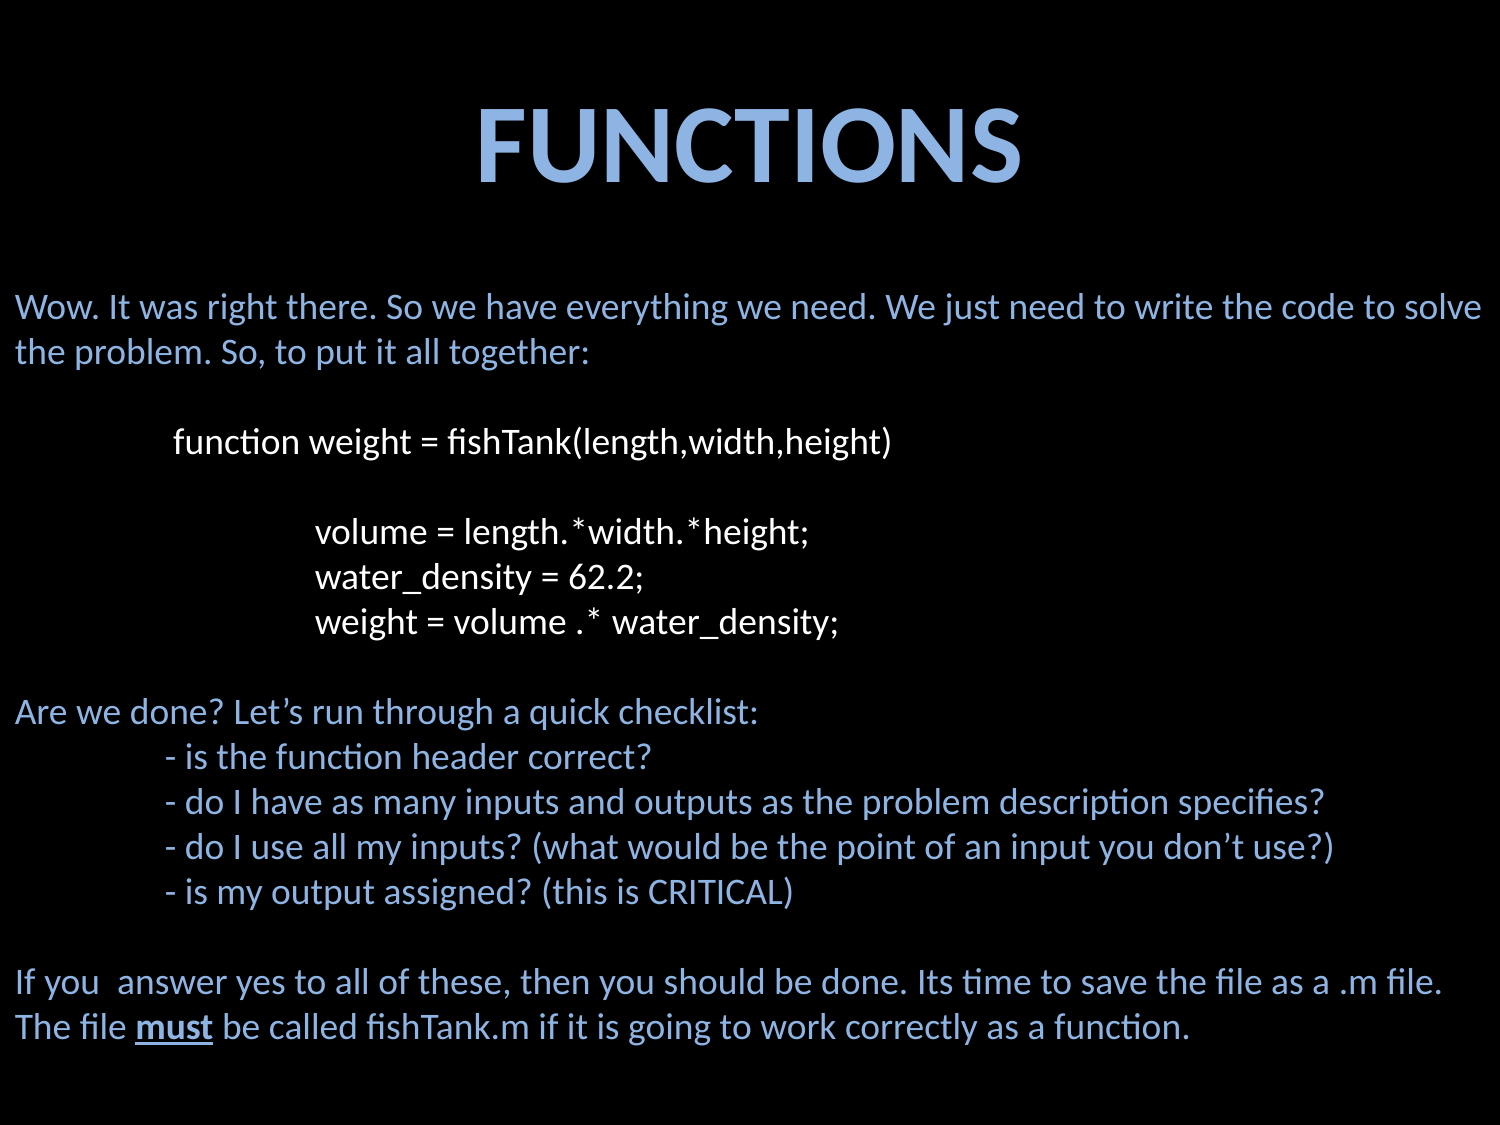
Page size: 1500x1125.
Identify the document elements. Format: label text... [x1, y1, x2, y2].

text_box Wow. It was right there. So we have everything we need. We just need to write the code to solve the problem. So, to put it all together: function weight = fishTank(length,width,height) volume = length.*width.*height; water_density = 62.2; weight = volume .* water_density; Are we done? Let’s run through a quick checklist: - is the function header correct? - do I have as many inputs and outputs as the problem description specifies? - do I use all my inputs? (what would be the point of an input you don’t use?) - is my output assigned? (this is CRITICAL) If you answer yes to all of these, then you should be done. Its time to save the file as a .m file. The file must be called fishTank.m if it is going to work correctly as a function. [0, 274, 1500, 1125]
text_box FUNCTIONS [0, 62, 1500, 213]
